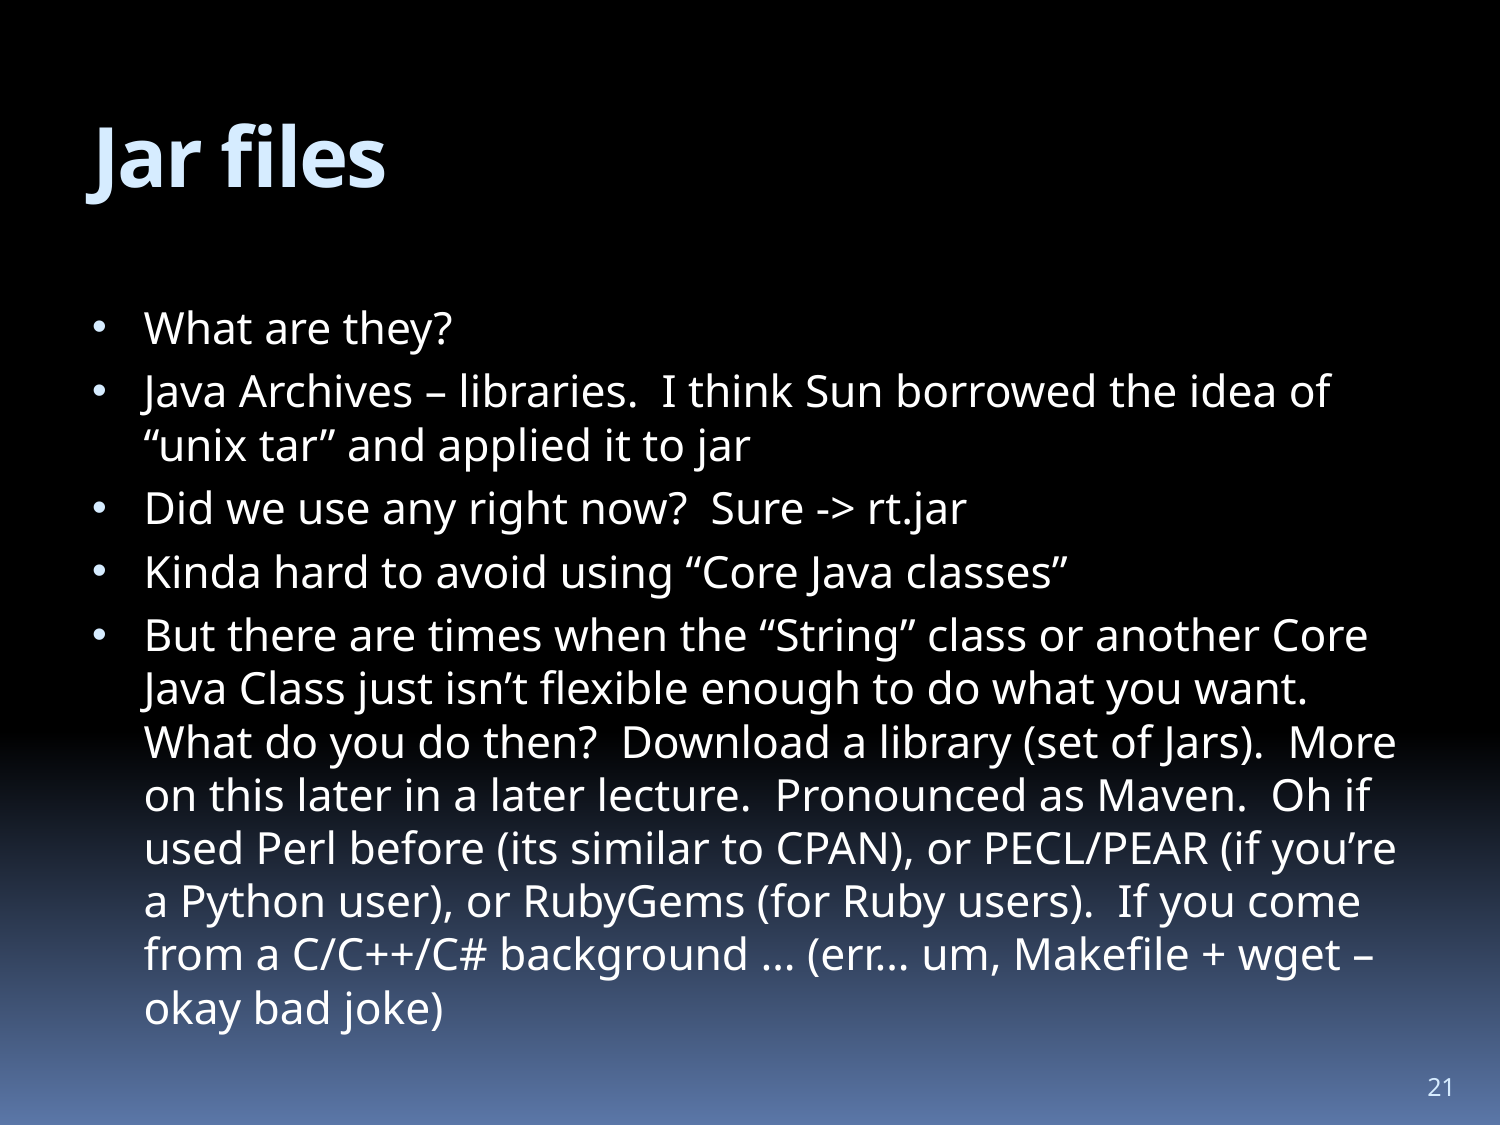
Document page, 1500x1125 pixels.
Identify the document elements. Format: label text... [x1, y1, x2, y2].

slide_number 21 [1412, 1052, 1488, 1113]
title Jar files [77, 96, 1423, 247]
list What are they? Java Archives – libraries. I think Sun borrowed the idea of “unix tar” and applied it to jar Did we use any right now? Sure -> rt.jar Kinda hard to avoid using “Core Java classes” But there are times when the “String” class or another Core Java Class just isn’t flexible enough to do what you want. What do you do then? Download a library (set of Jars). More on this later in a later lecture. Pronounced as Maven. Oh if used Perl before (its similar to CPAN), or PECL/PEAR (if you’re a Python user), or RubyGems (for Ruby users). If you come from a C/C++/C# background … (err… um, Makefile + wget – okay bad joke) [77, 292, 1425, 1043]
